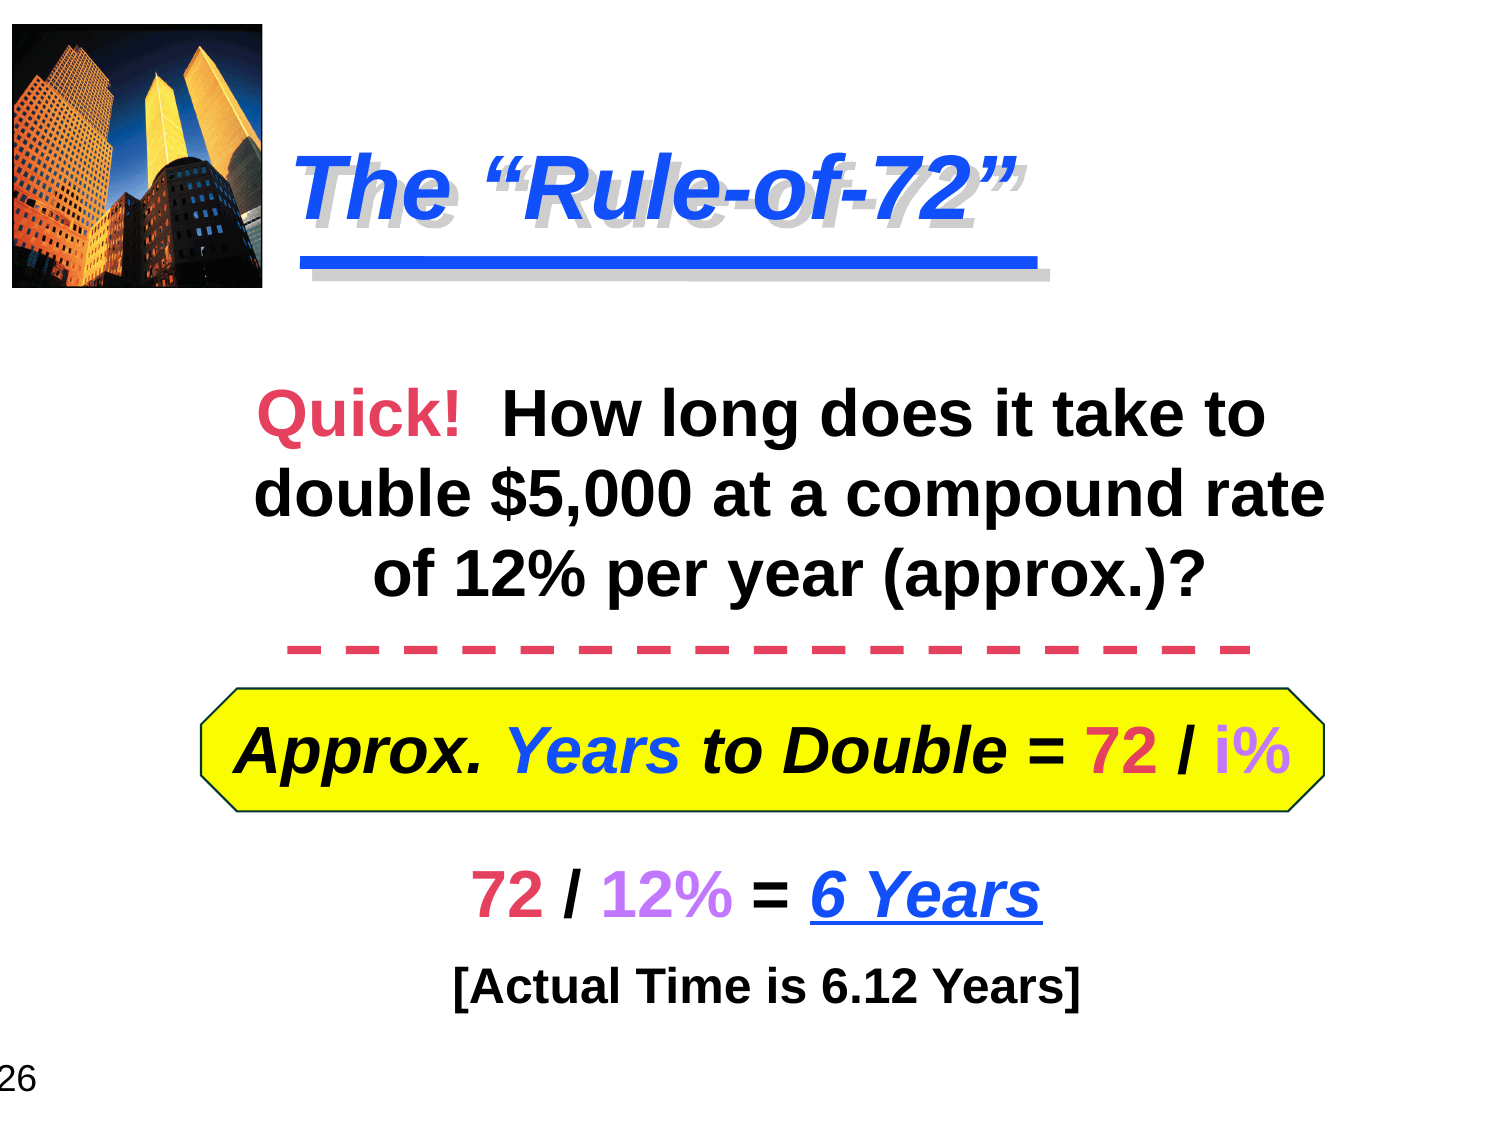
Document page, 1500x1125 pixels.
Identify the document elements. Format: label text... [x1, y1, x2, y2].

picture [12, 24, 263, 288]
list Quick! How long does it take to double $5,000 at a compound rate of 12% per year (approx.)? [174, 361, 1351, 588]
title The “Rule-of-72” [275, 78, 1388, 288]
list Approx. Years to Double = 72 / i% 72 / 12% = 6 Years [Actual Time is 6.12 Years] [136, 699, 1388, 1101]
text_box [226, 688, 1299, 699]
